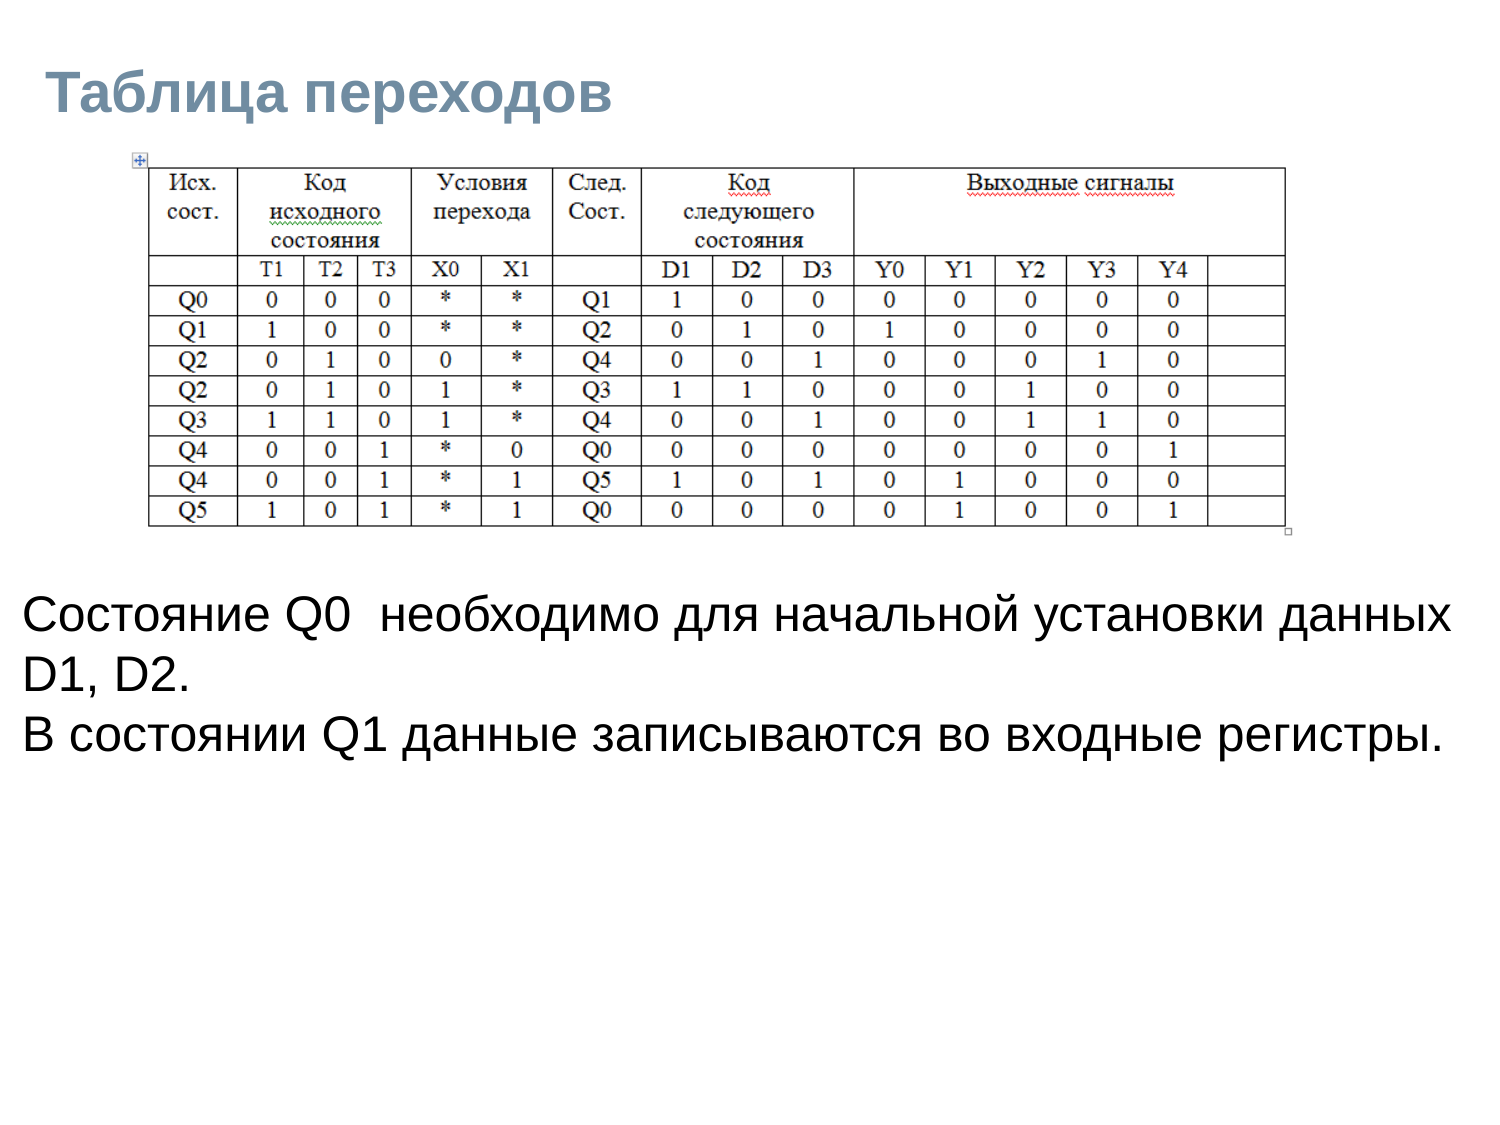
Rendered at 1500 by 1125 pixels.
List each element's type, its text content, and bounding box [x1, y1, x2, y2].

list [116, 140, 1307, 539]
title Таблица переходов [0, 46, 1350, 131]
text_box Состояние Q0 необходимо для начальной установки данных D1, D2. В состоянии Q1 данные записываются во входные регистры. [7, 574, 1482, 814]
